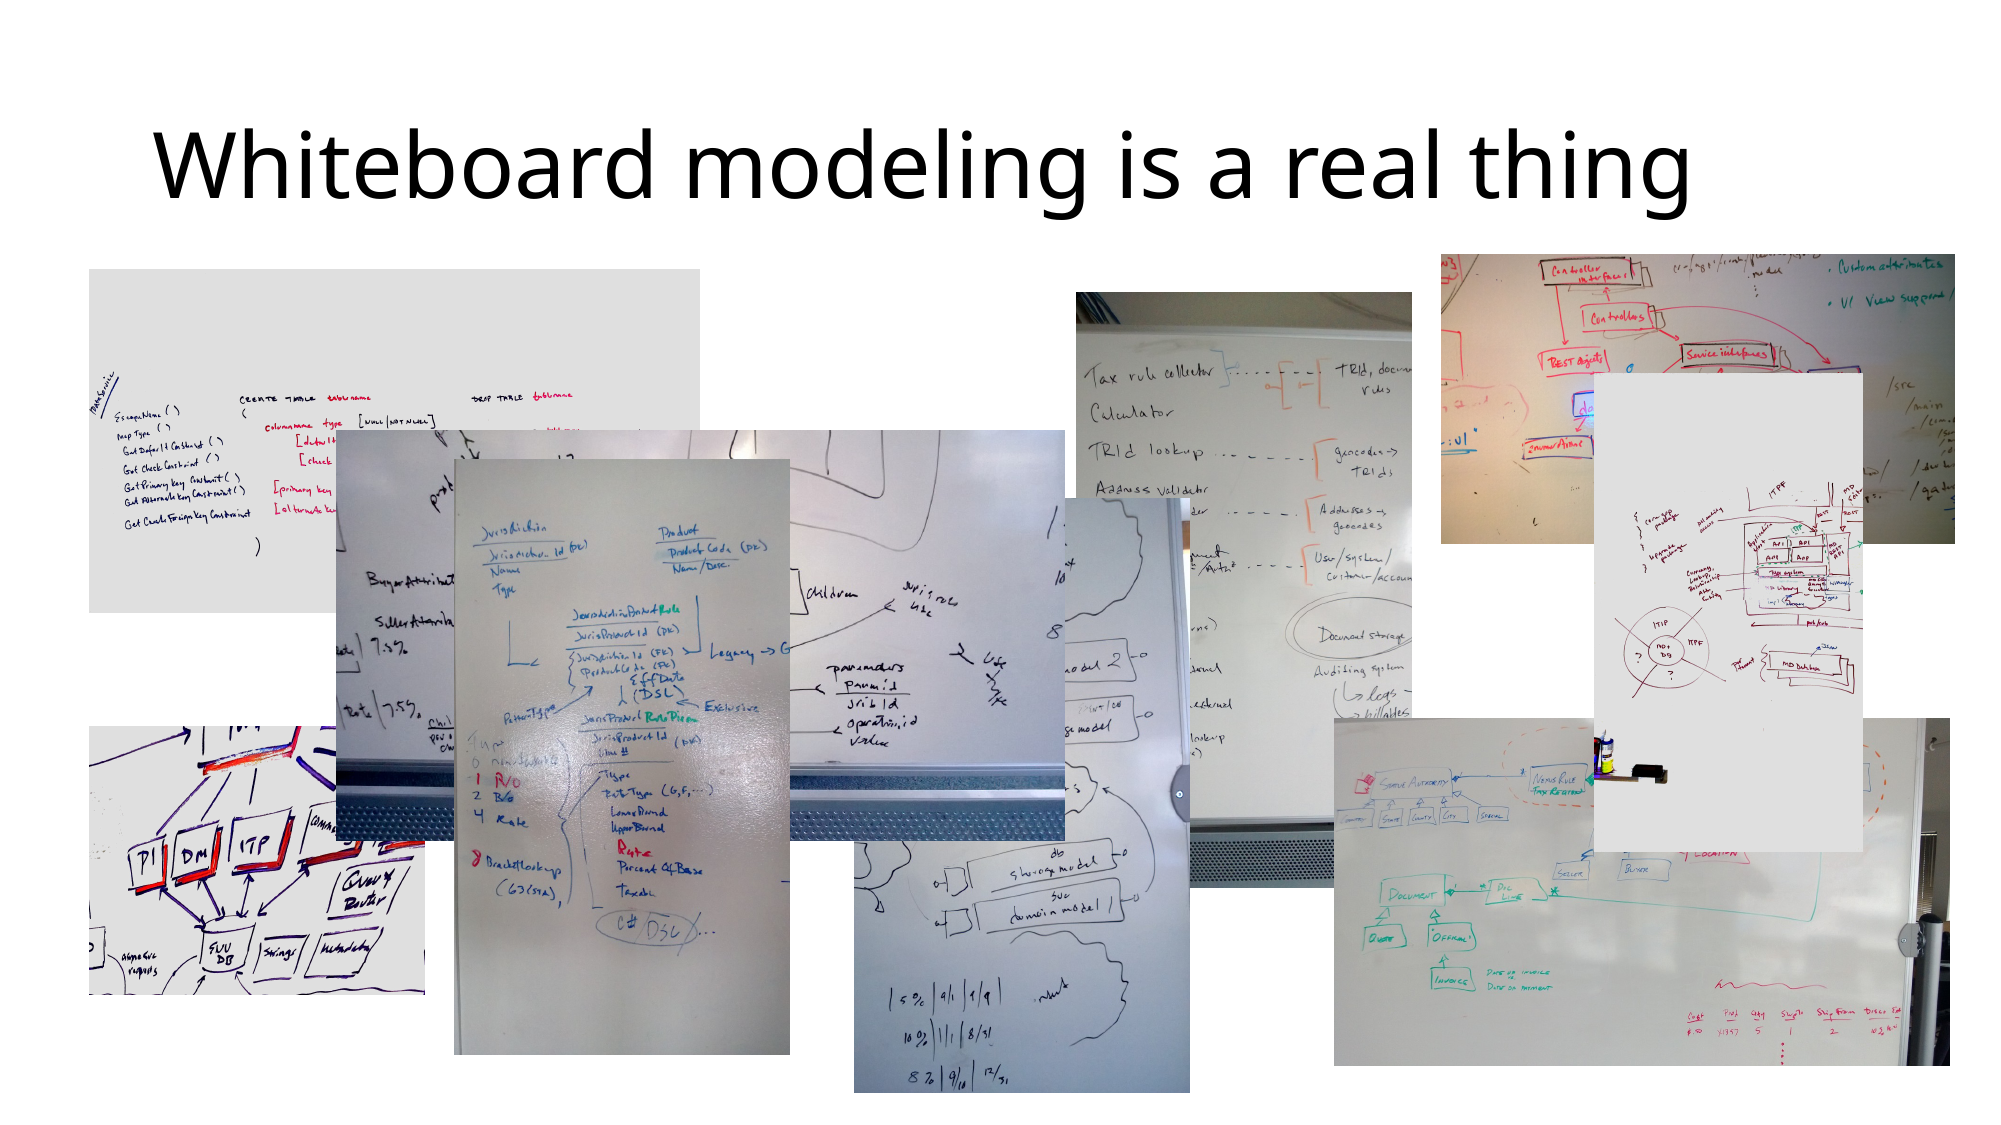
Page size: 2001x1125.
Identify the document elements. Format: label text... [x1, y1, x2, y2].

picture [89, 292, 1950, 1093]
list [1593, 373, 1863, 852]
title Whiteboard modeling is a real thing [137, 59, 1863, 278]
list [89, 269, 700, 613]
picture [1441, 254, 1955, 544]
